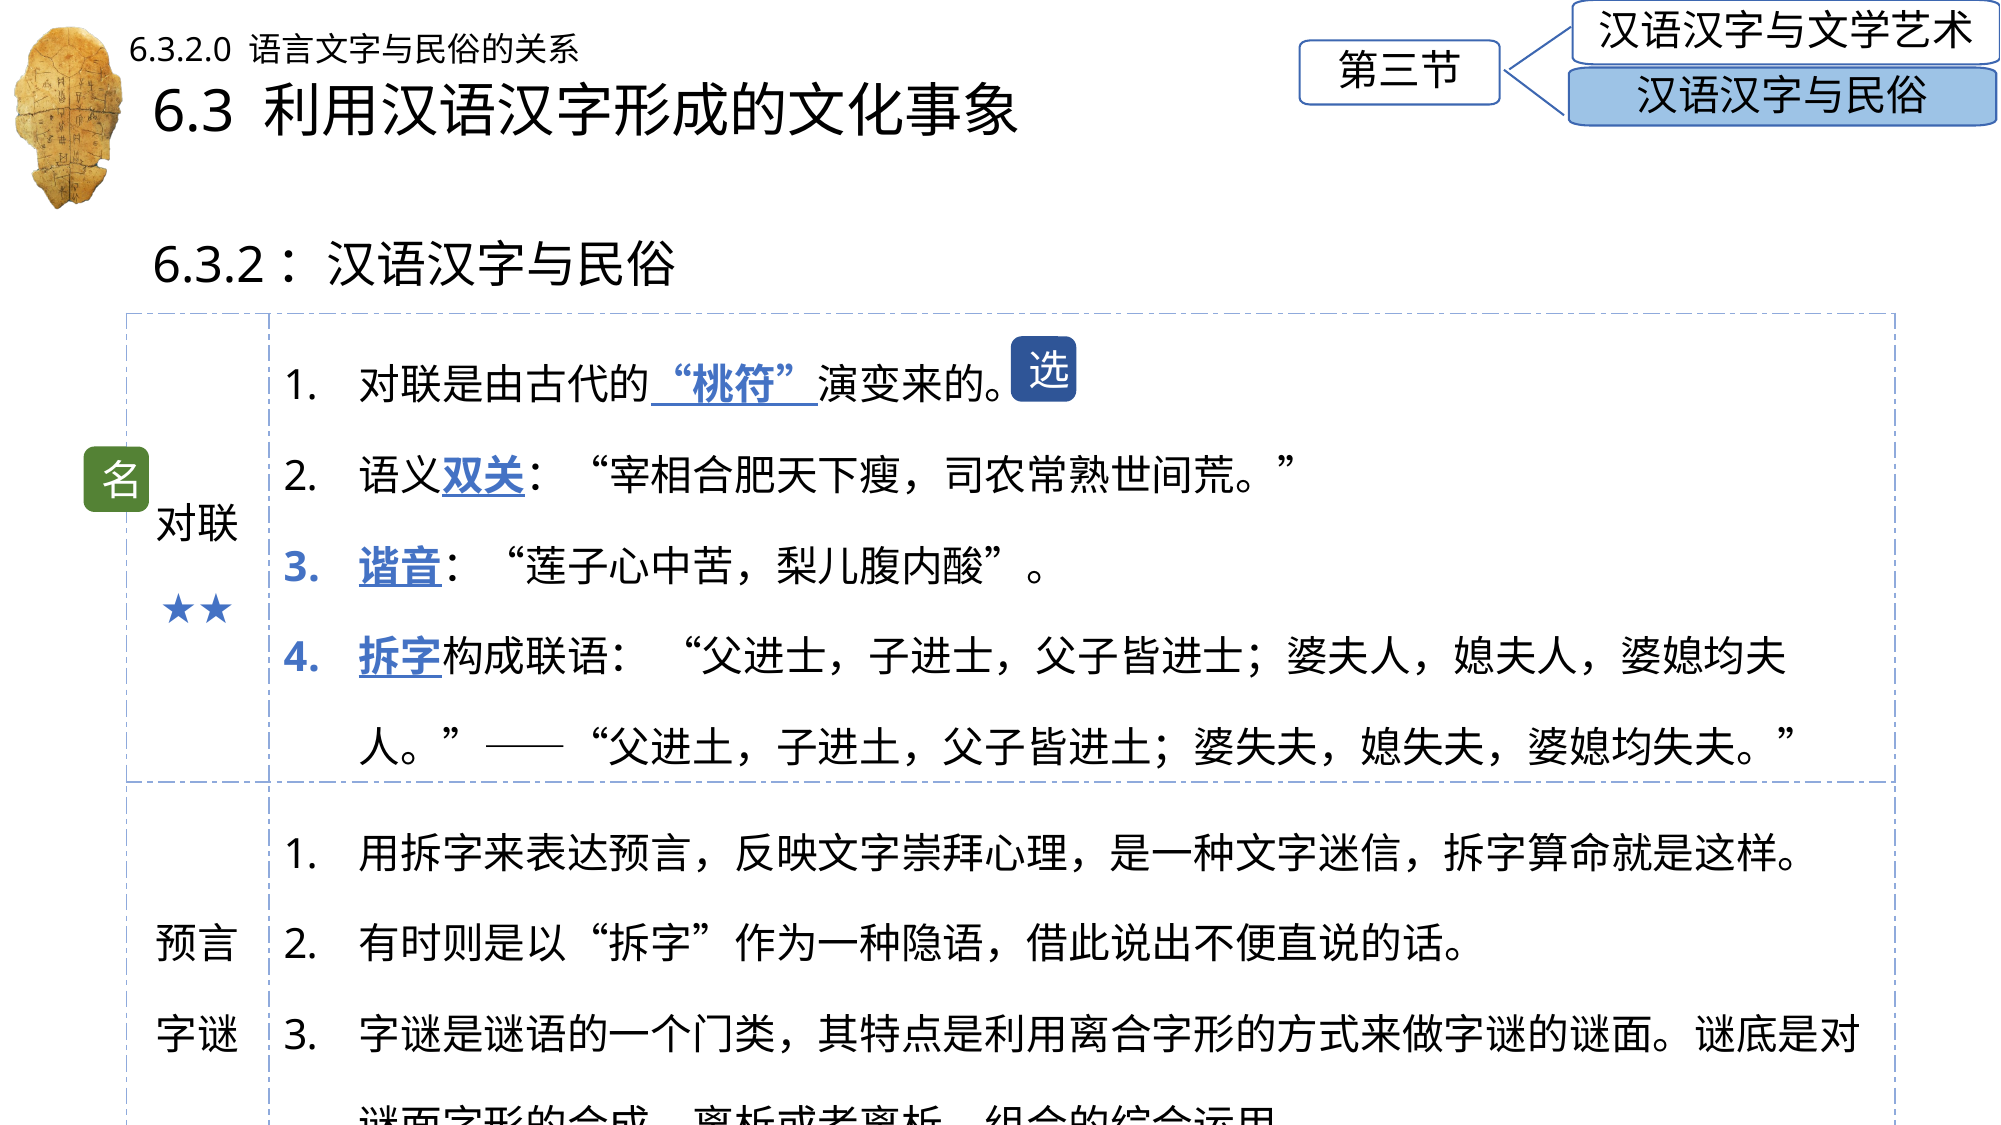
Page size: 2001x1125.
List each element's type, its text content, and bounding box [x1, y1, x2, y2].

table_cell 用拆字来表达预言，反映文字崇拜心理，是一种文字迷信，拆字算命就是这样。 有时则是以“拆字”作为一种隐语，借此说出不便直说的话。 字谜是谜语的一个门类，其特点是利用离合字形的方式来做字谜的谜面。谜底是对谜面字形的合成、离析或者离析、组合的综合运用。 [269, 782, 1895, 1125]
text_box 名 [82, 445, 151, 513]
text_box 第三节 [1298, 39, 1501, 106]
text_box [1503, 68, 1565, 117]
text_box 选 [1009, 335, 1078, 403]
text_box 6.3.2.0 语言文字与民俗的关系 [114, 20, 596, 76]
text_box 汉语汉字与民俗 [1567, 66, 1998, 127]
table_header 对联 ★★ [126, 313, 269, 782]
list 6.3.2：汉语汉字与民俗 [137, 195, 1863, 313]
table_cell 预言 字谜 [126, 782, 269, 1125]
table_header 对联是由古代的“桃符”演变来的。 语义双关：“宰相合肥天下瘦，司农常熟世间荒。” 谐音：“莲子心中苦，梨儿腹内酸”。 拆字构成联语： “父进士，子进士，父子皆进士；婆夫人，媳夫人，婆媳均夫人。”——“父进土，子进土，父子皆进土；婆失夫，媳失夫，婆媳均失夫。” [269, 313, 1895, 782]
title 6.3 利用汉语汉字形成的文化事象 [137, 59, 1863, 166]
picture [0, 14, 132, 211]
text_box [1508, 25, 1571, 71]
text_box 汉语汉字与文学艺术 [1571, 0, 2000, 66]
